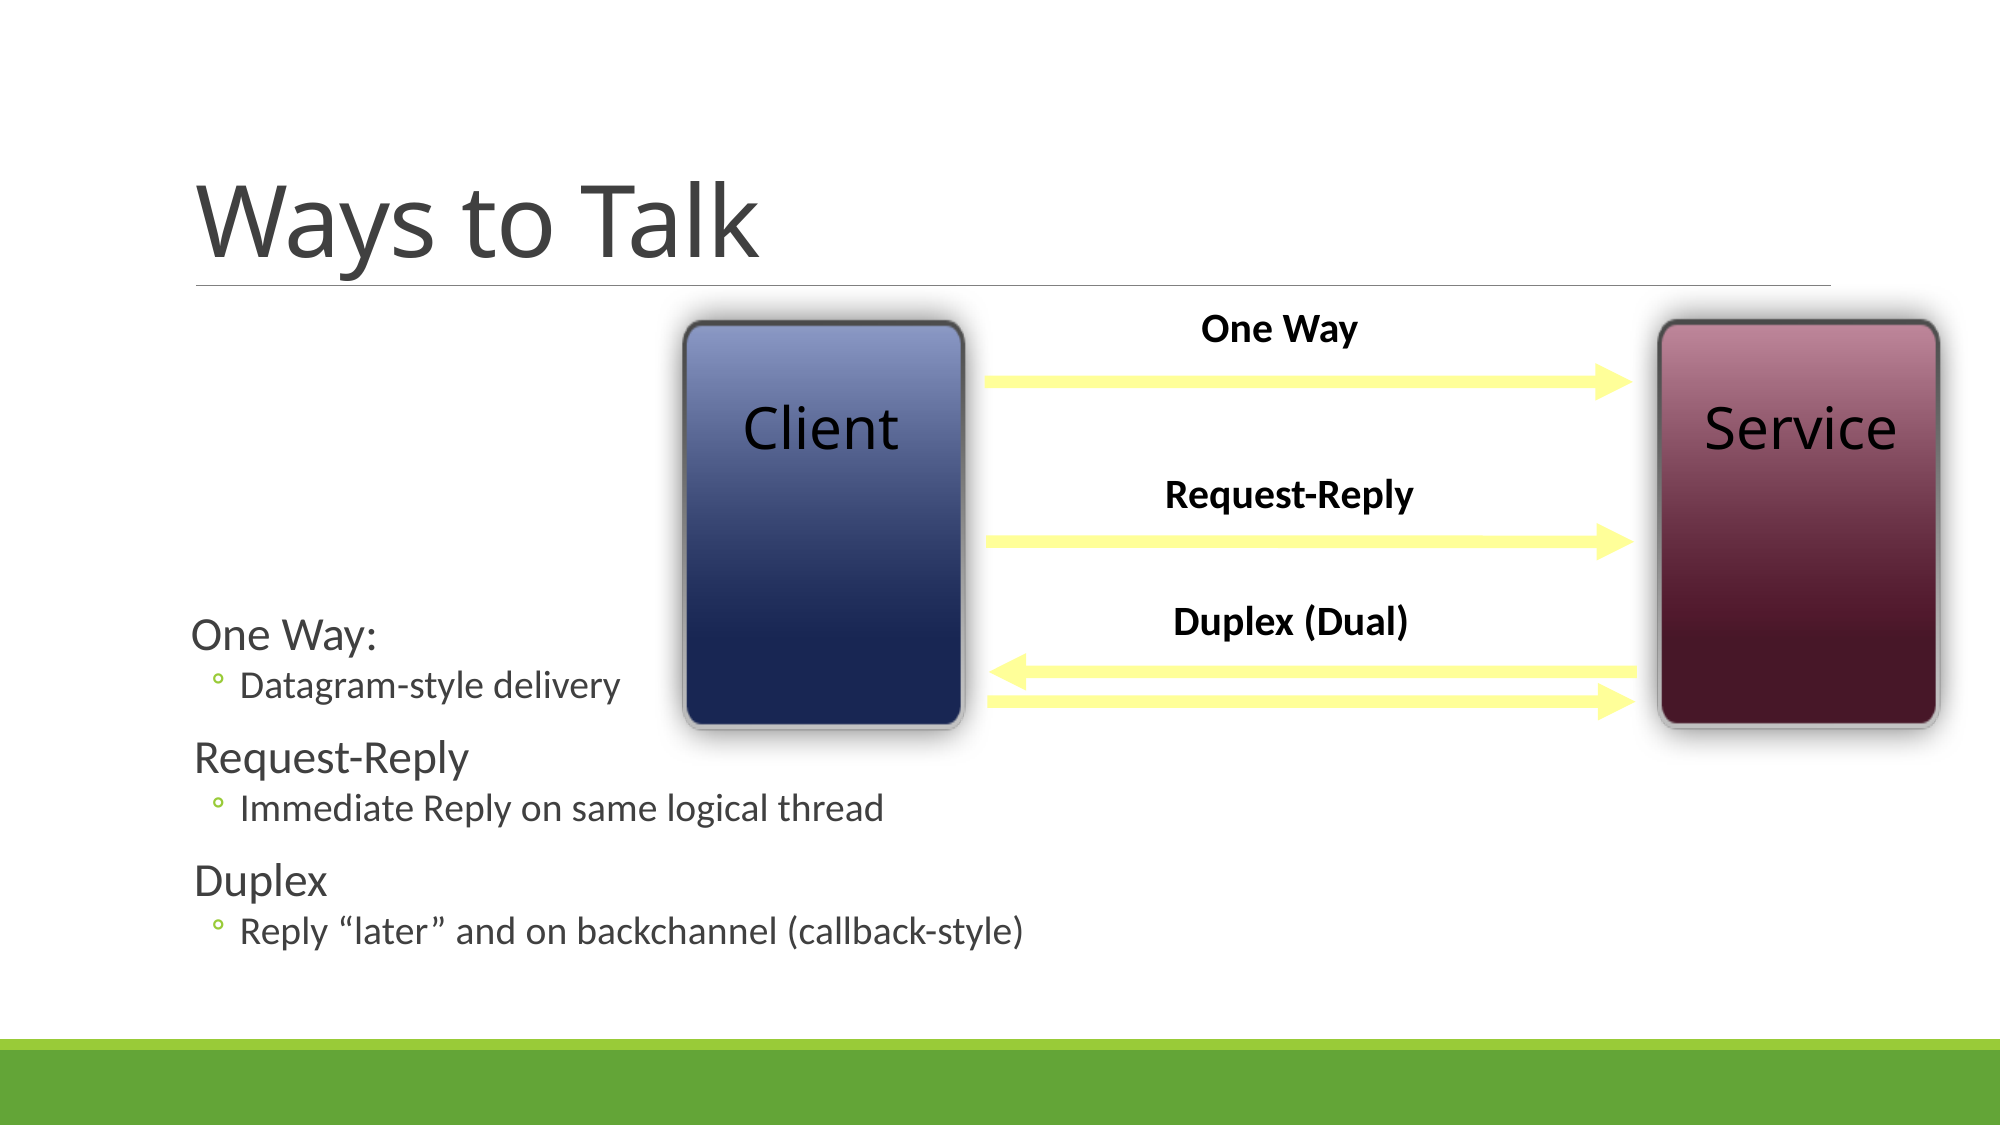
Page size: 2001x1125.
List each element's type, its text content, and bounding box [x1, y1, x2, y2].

title Ways to Talk [180, 47, 1830, 285]
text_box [654, 284, 1969, 766]
list One Way: Datagram-style delivery Request-Reply Immediate Reply on same logical thread Duplex Reply “later” and on backchannel (callback-style) [180, 302, 1830, 963]
